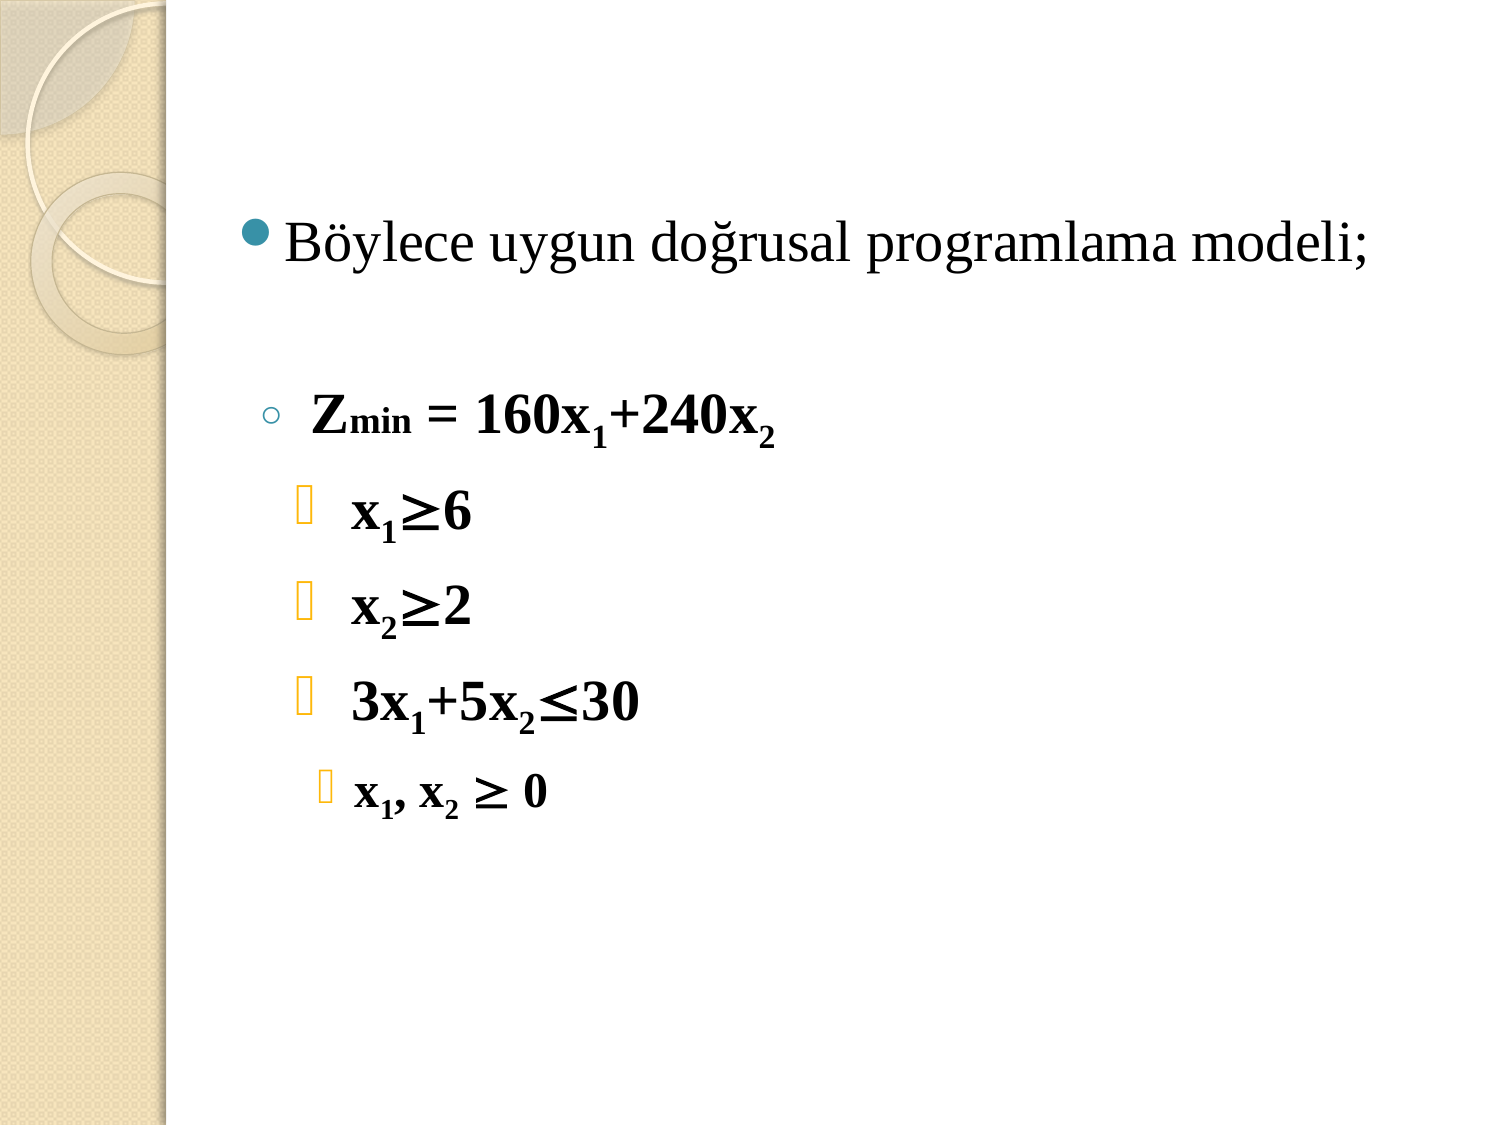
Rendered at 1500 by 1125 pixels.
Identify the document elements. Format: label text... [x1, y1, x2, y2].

list Böylece uygun doğrusal programlama modeli; Zmin = 160x1+240x2 x16 x22 3x1+5x230 x1, x2  0 [194, 196, 1425, 841]
